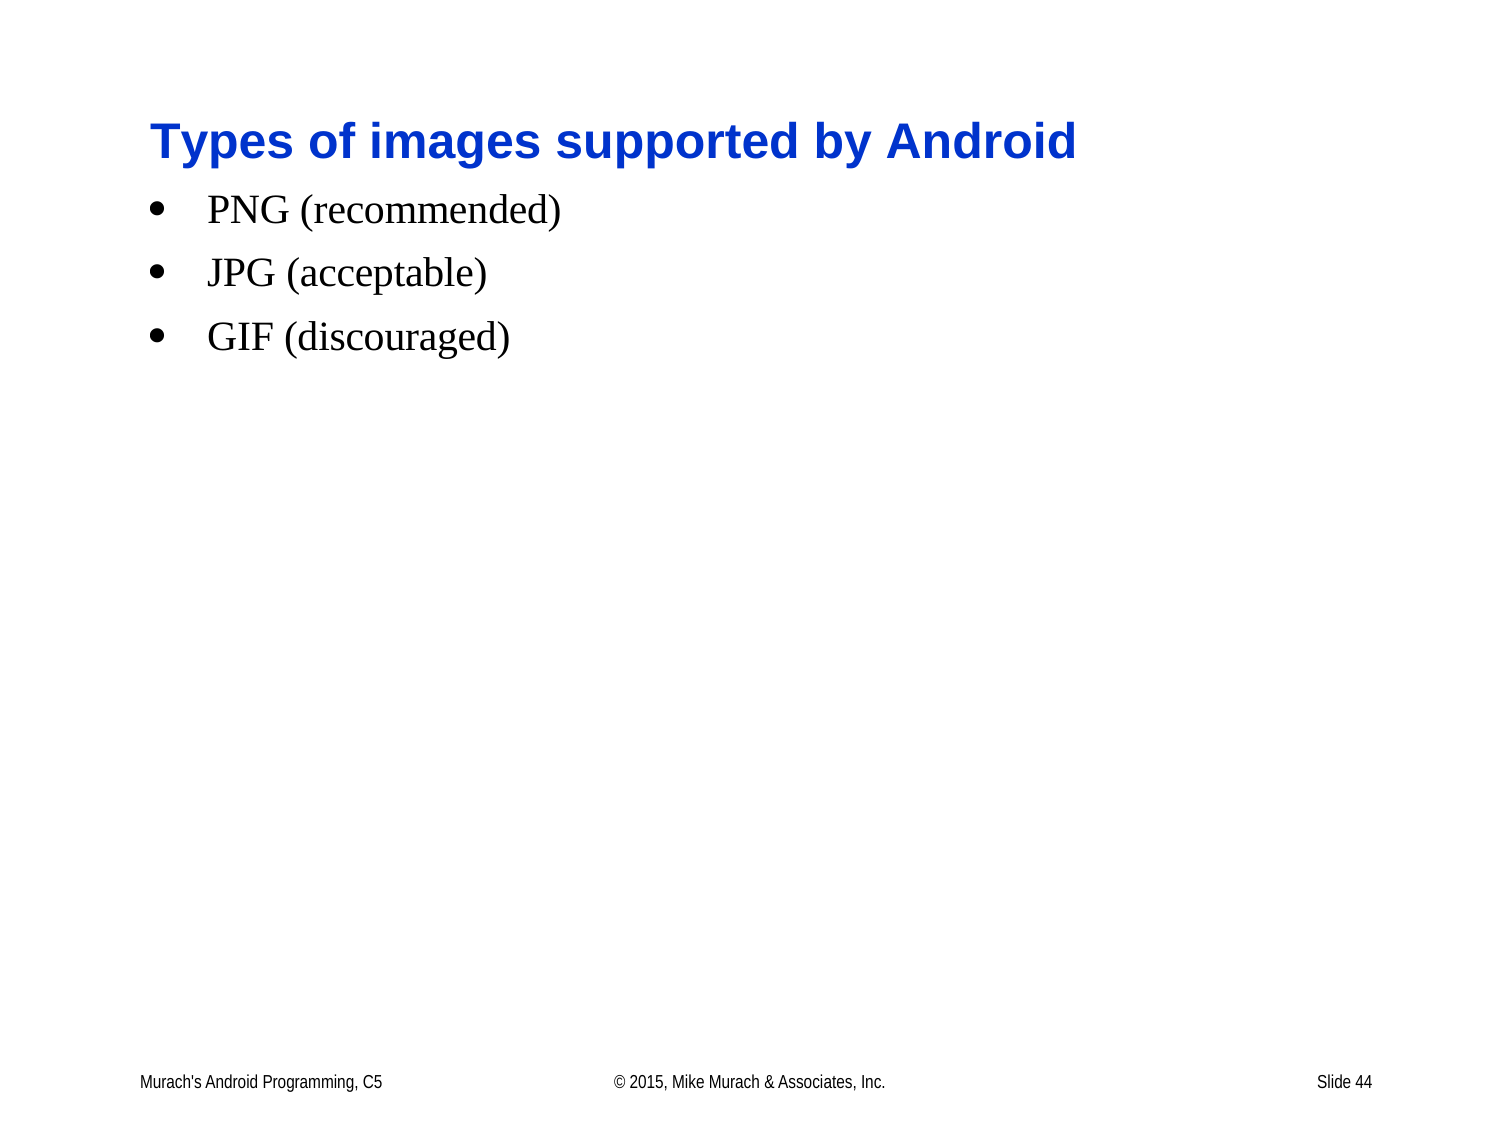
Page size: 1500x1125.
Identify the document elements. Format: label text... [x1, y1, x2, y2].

footer © 2015, Mike Murach & Associates, Inc. [474, 1025, 1025, 1100]
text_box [149, 112, 1293, 374]
slide_number Murach's Android Programming, C5 [125, 1025, 450, 1100]
slide_number Slide 44 [1074, 1025, 1388, 1100]
